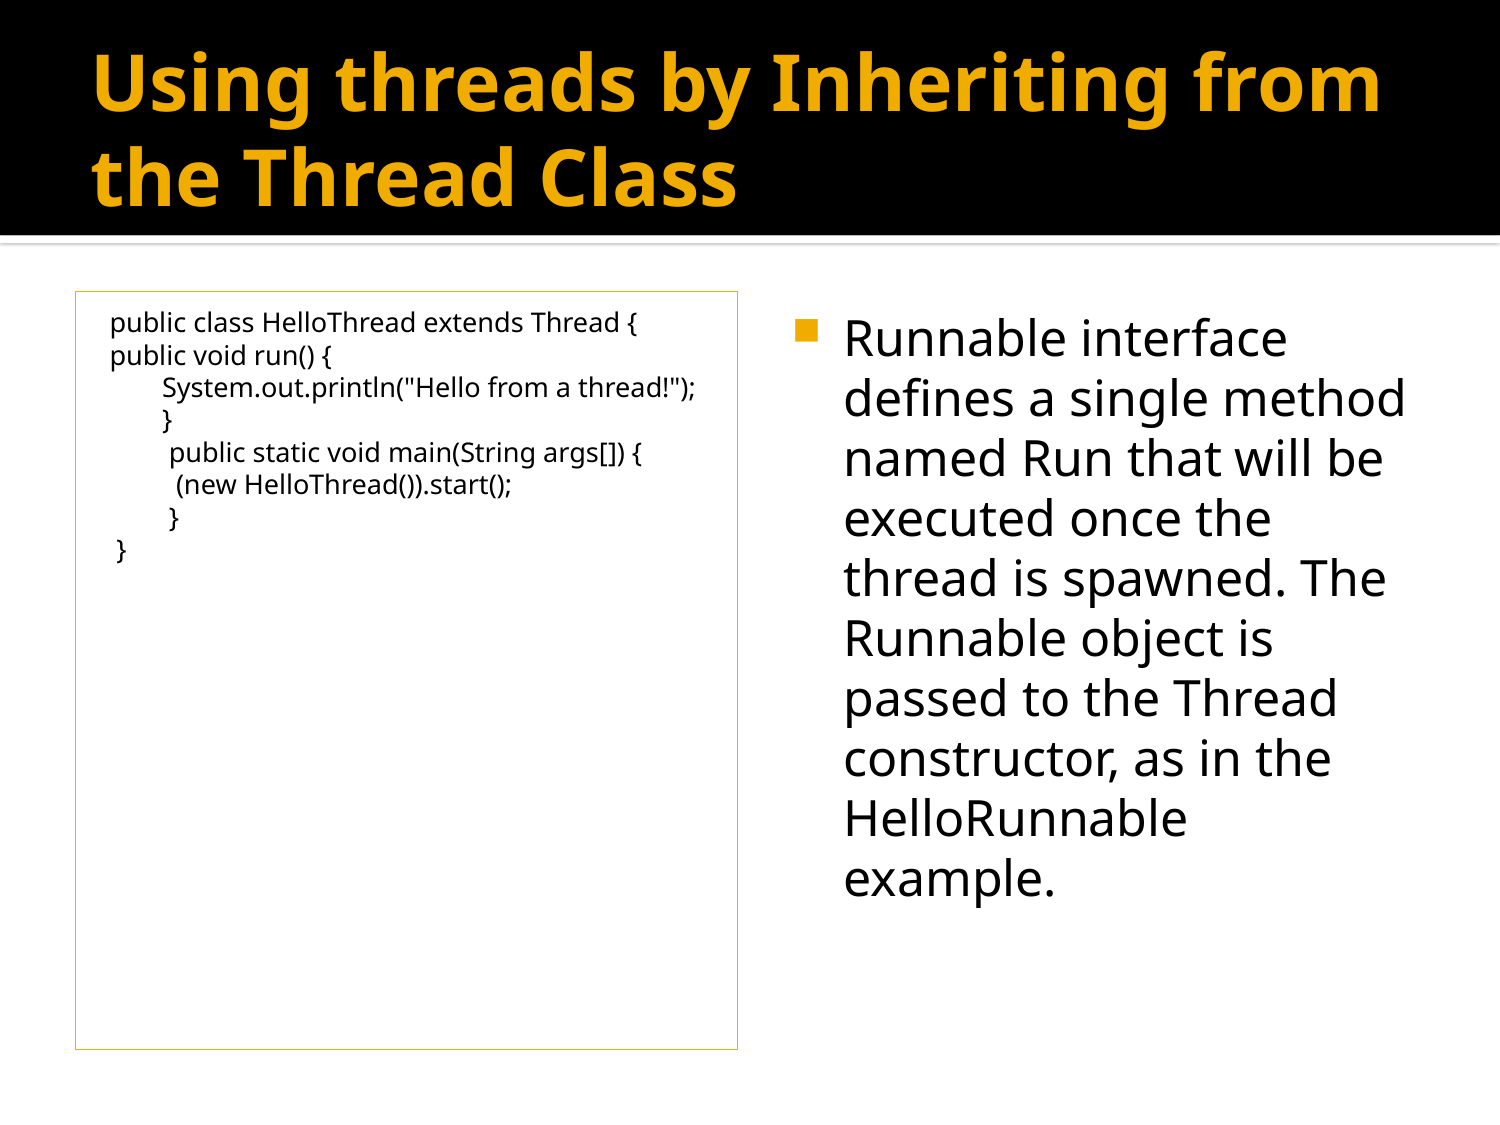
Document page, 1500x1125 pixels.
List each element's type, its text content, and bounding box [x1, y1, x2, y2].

title Using threads by Inheriting from the Thread Class [75, 24, 1425, 231]
list Runnable interface defines a single method named Run that will be executed once the thread is spawned. The Runnable object is passed to the Thread constructor, as in the HelloRunnable example. [762, 291, 1425, 1050]
list public class HelloThread extends Thread { public void run() { System.out.println("Hello from a thread!"); } public static void main(String args[]) { (new HelloThread()).start(); } } [75, 291, 738, 1050]
